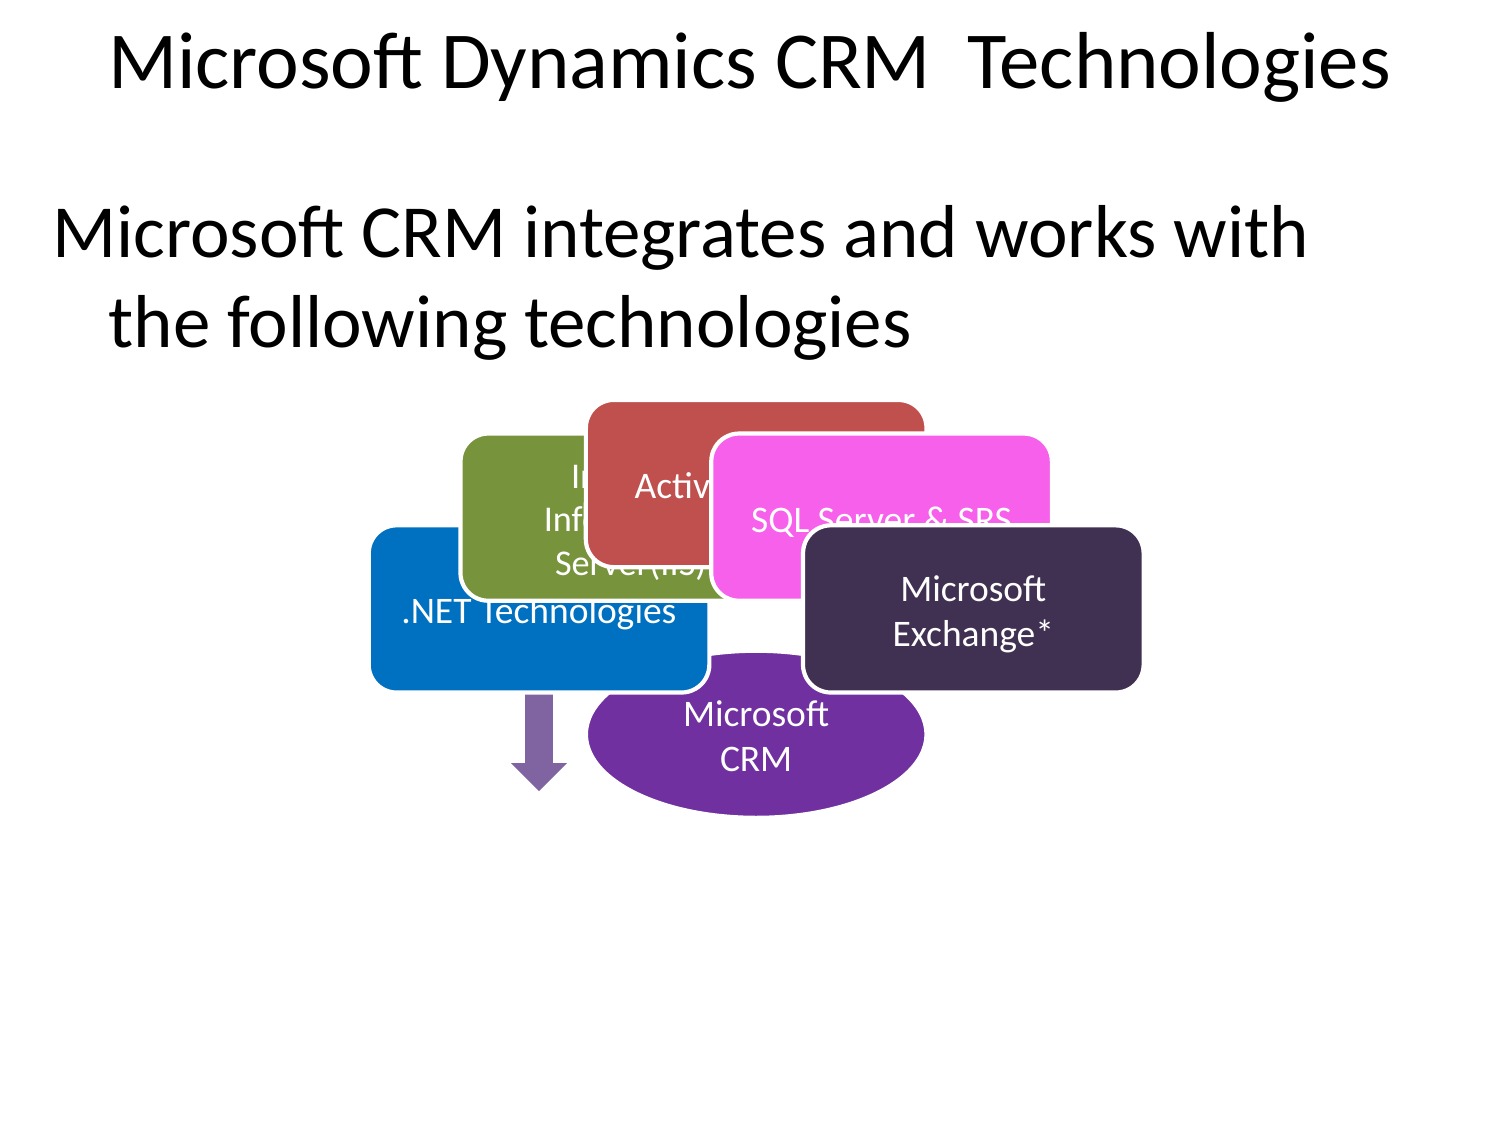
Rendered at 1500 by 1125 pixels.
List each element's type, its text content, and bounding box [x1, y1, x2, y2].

list Microsoft CRM integrates and works with the following technologies [37, 174, 1441, 363]
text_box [74, 399, 1438, 1069]
title Microsoft Dynamics CRM Technologies [0, 0, 1500, 113]
